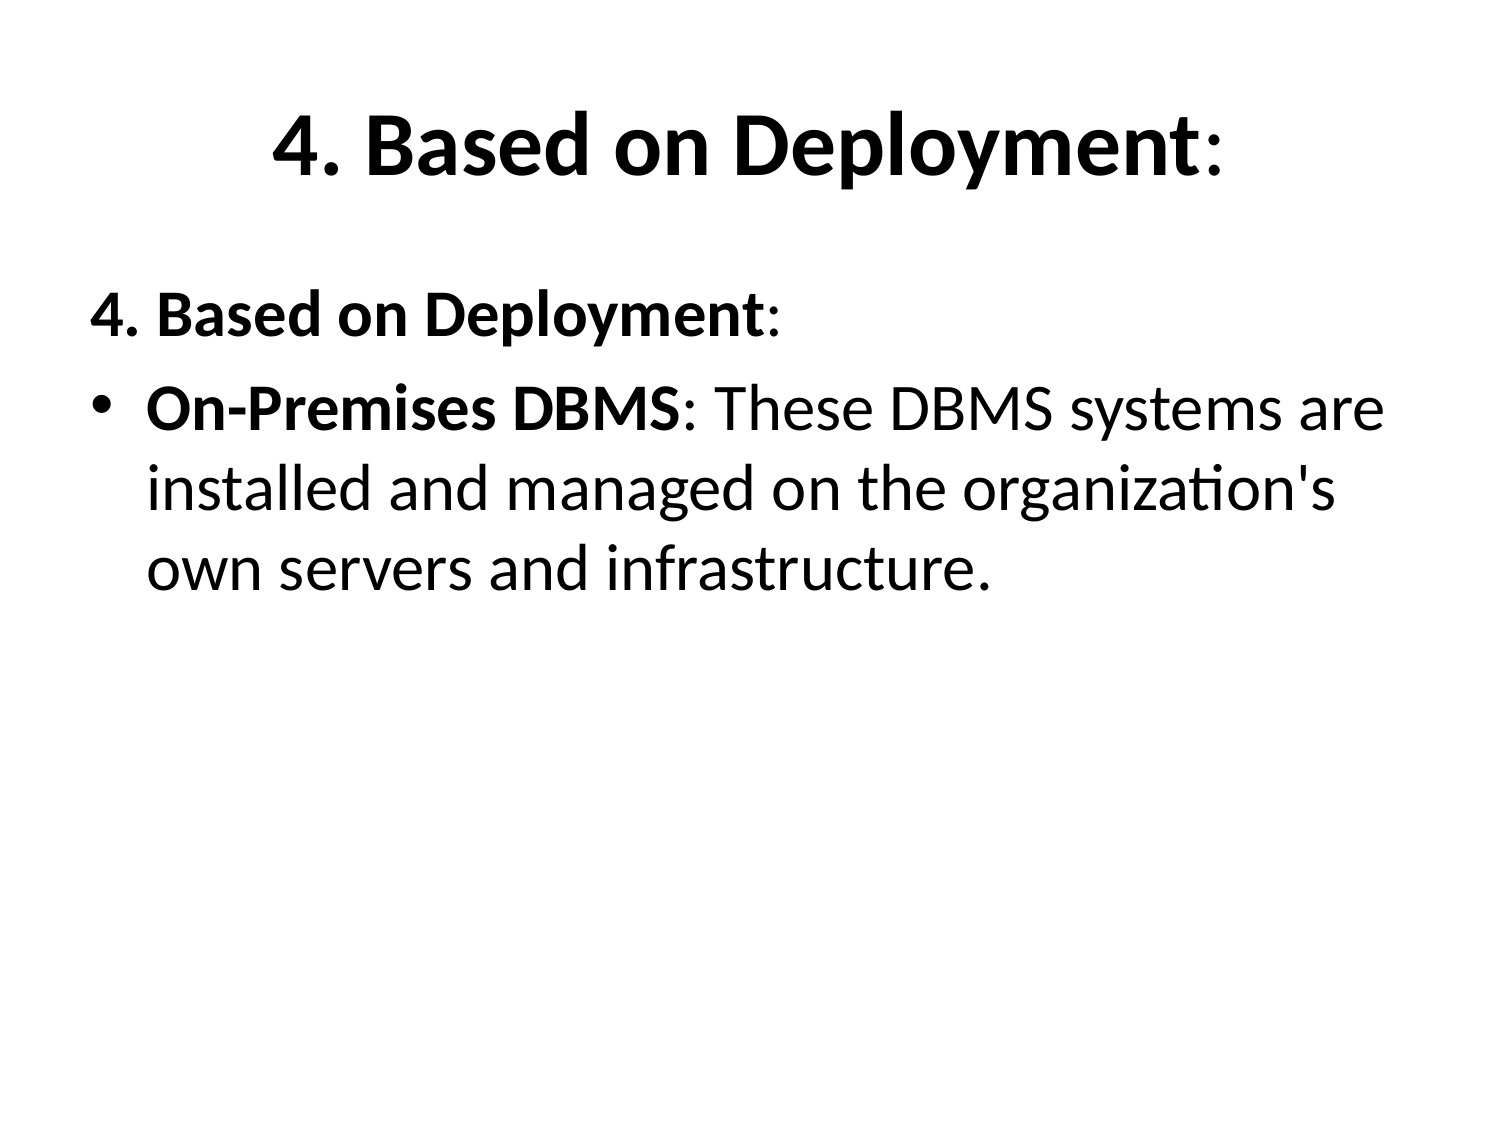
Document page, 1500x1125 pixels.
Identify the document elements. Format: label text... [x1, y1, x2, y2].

title 4. Based on Deployment: [75, 45, 1425, 233]
list 4. Based on Deployment: On-Premises DBMS: These DBMS systems are installed and managed on the organization's own servers and infrastructure. [75, 262, 1425, 1005]
